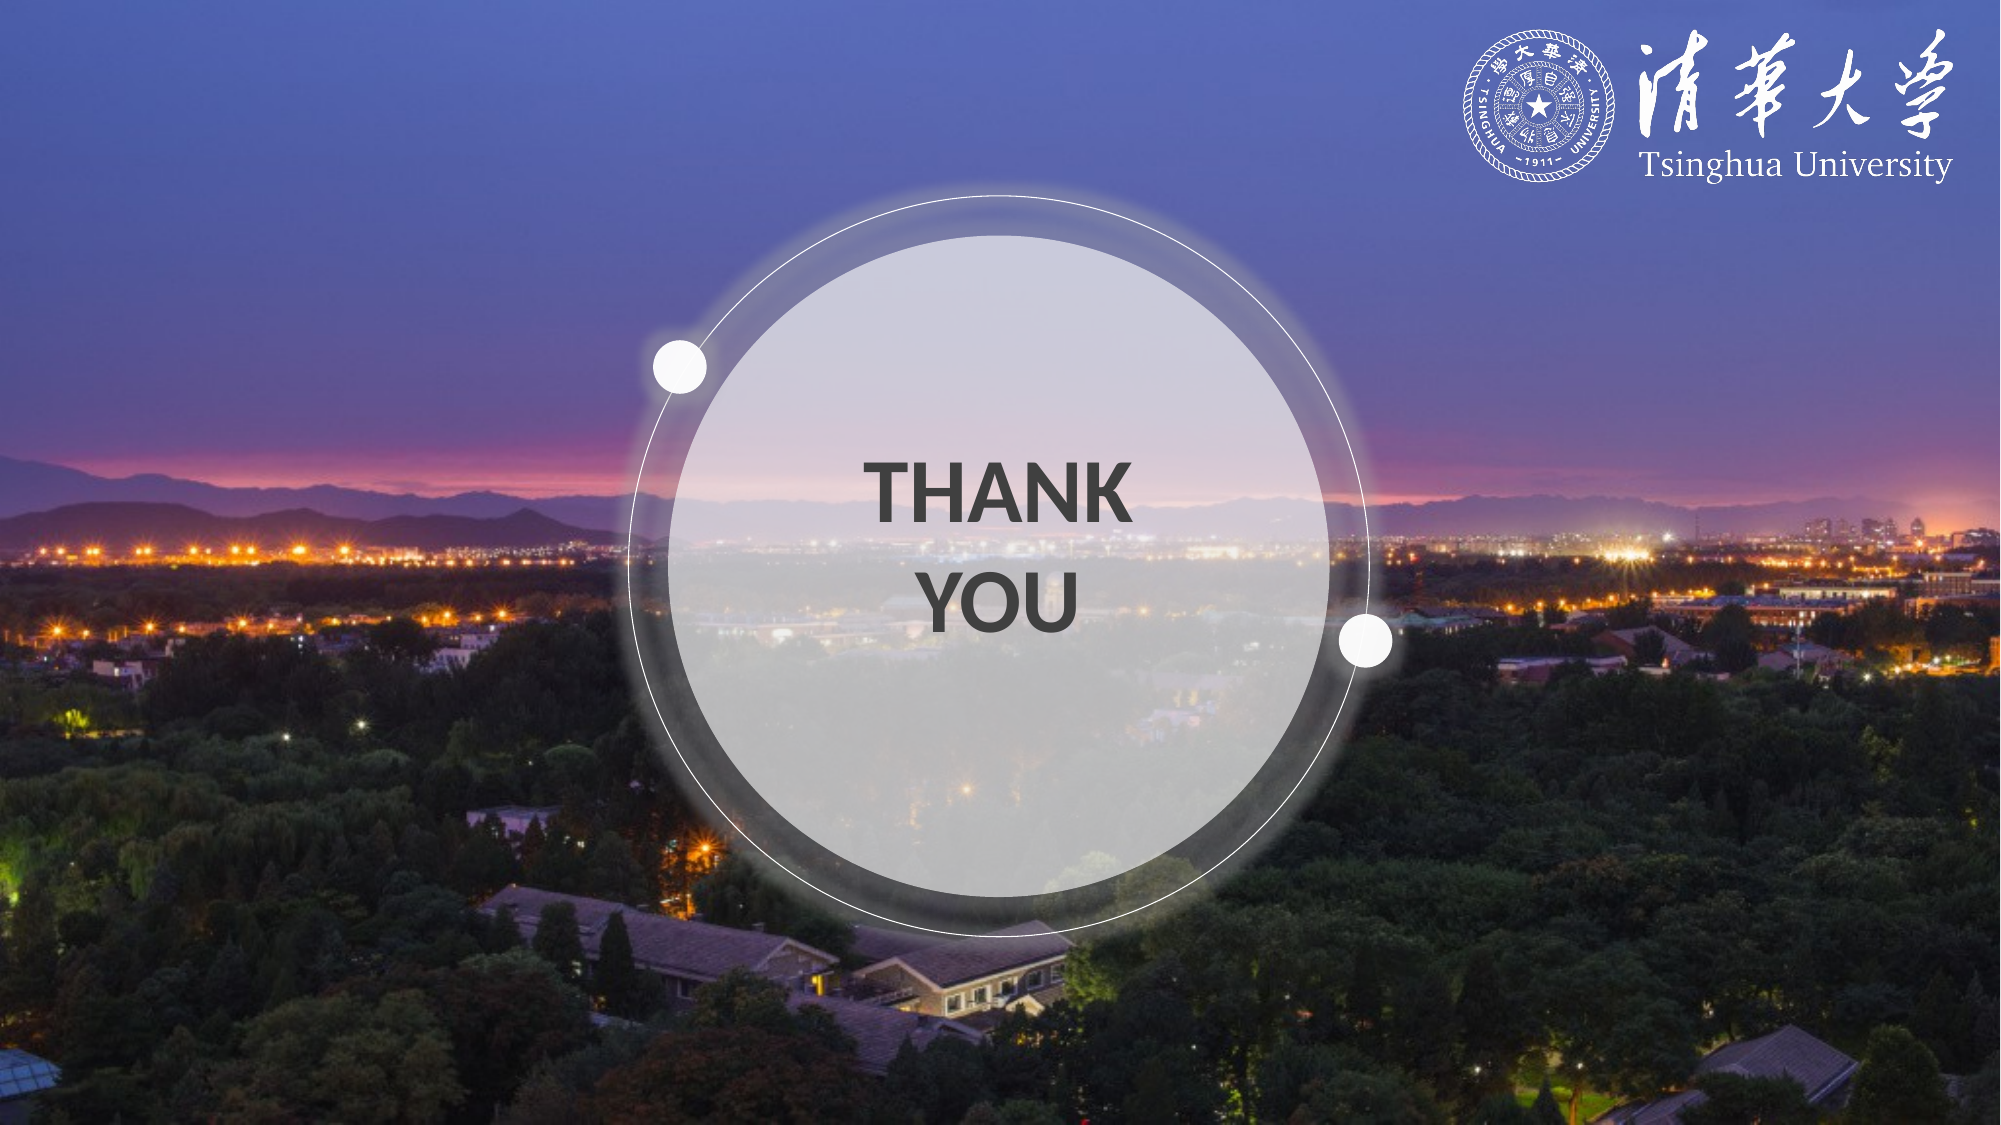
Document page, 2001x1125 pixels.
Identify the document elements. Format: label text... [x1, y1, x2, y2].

text_box THANK YOU [848, 422, 1149, 658]
picture [0, 0, 2001, 1125]
